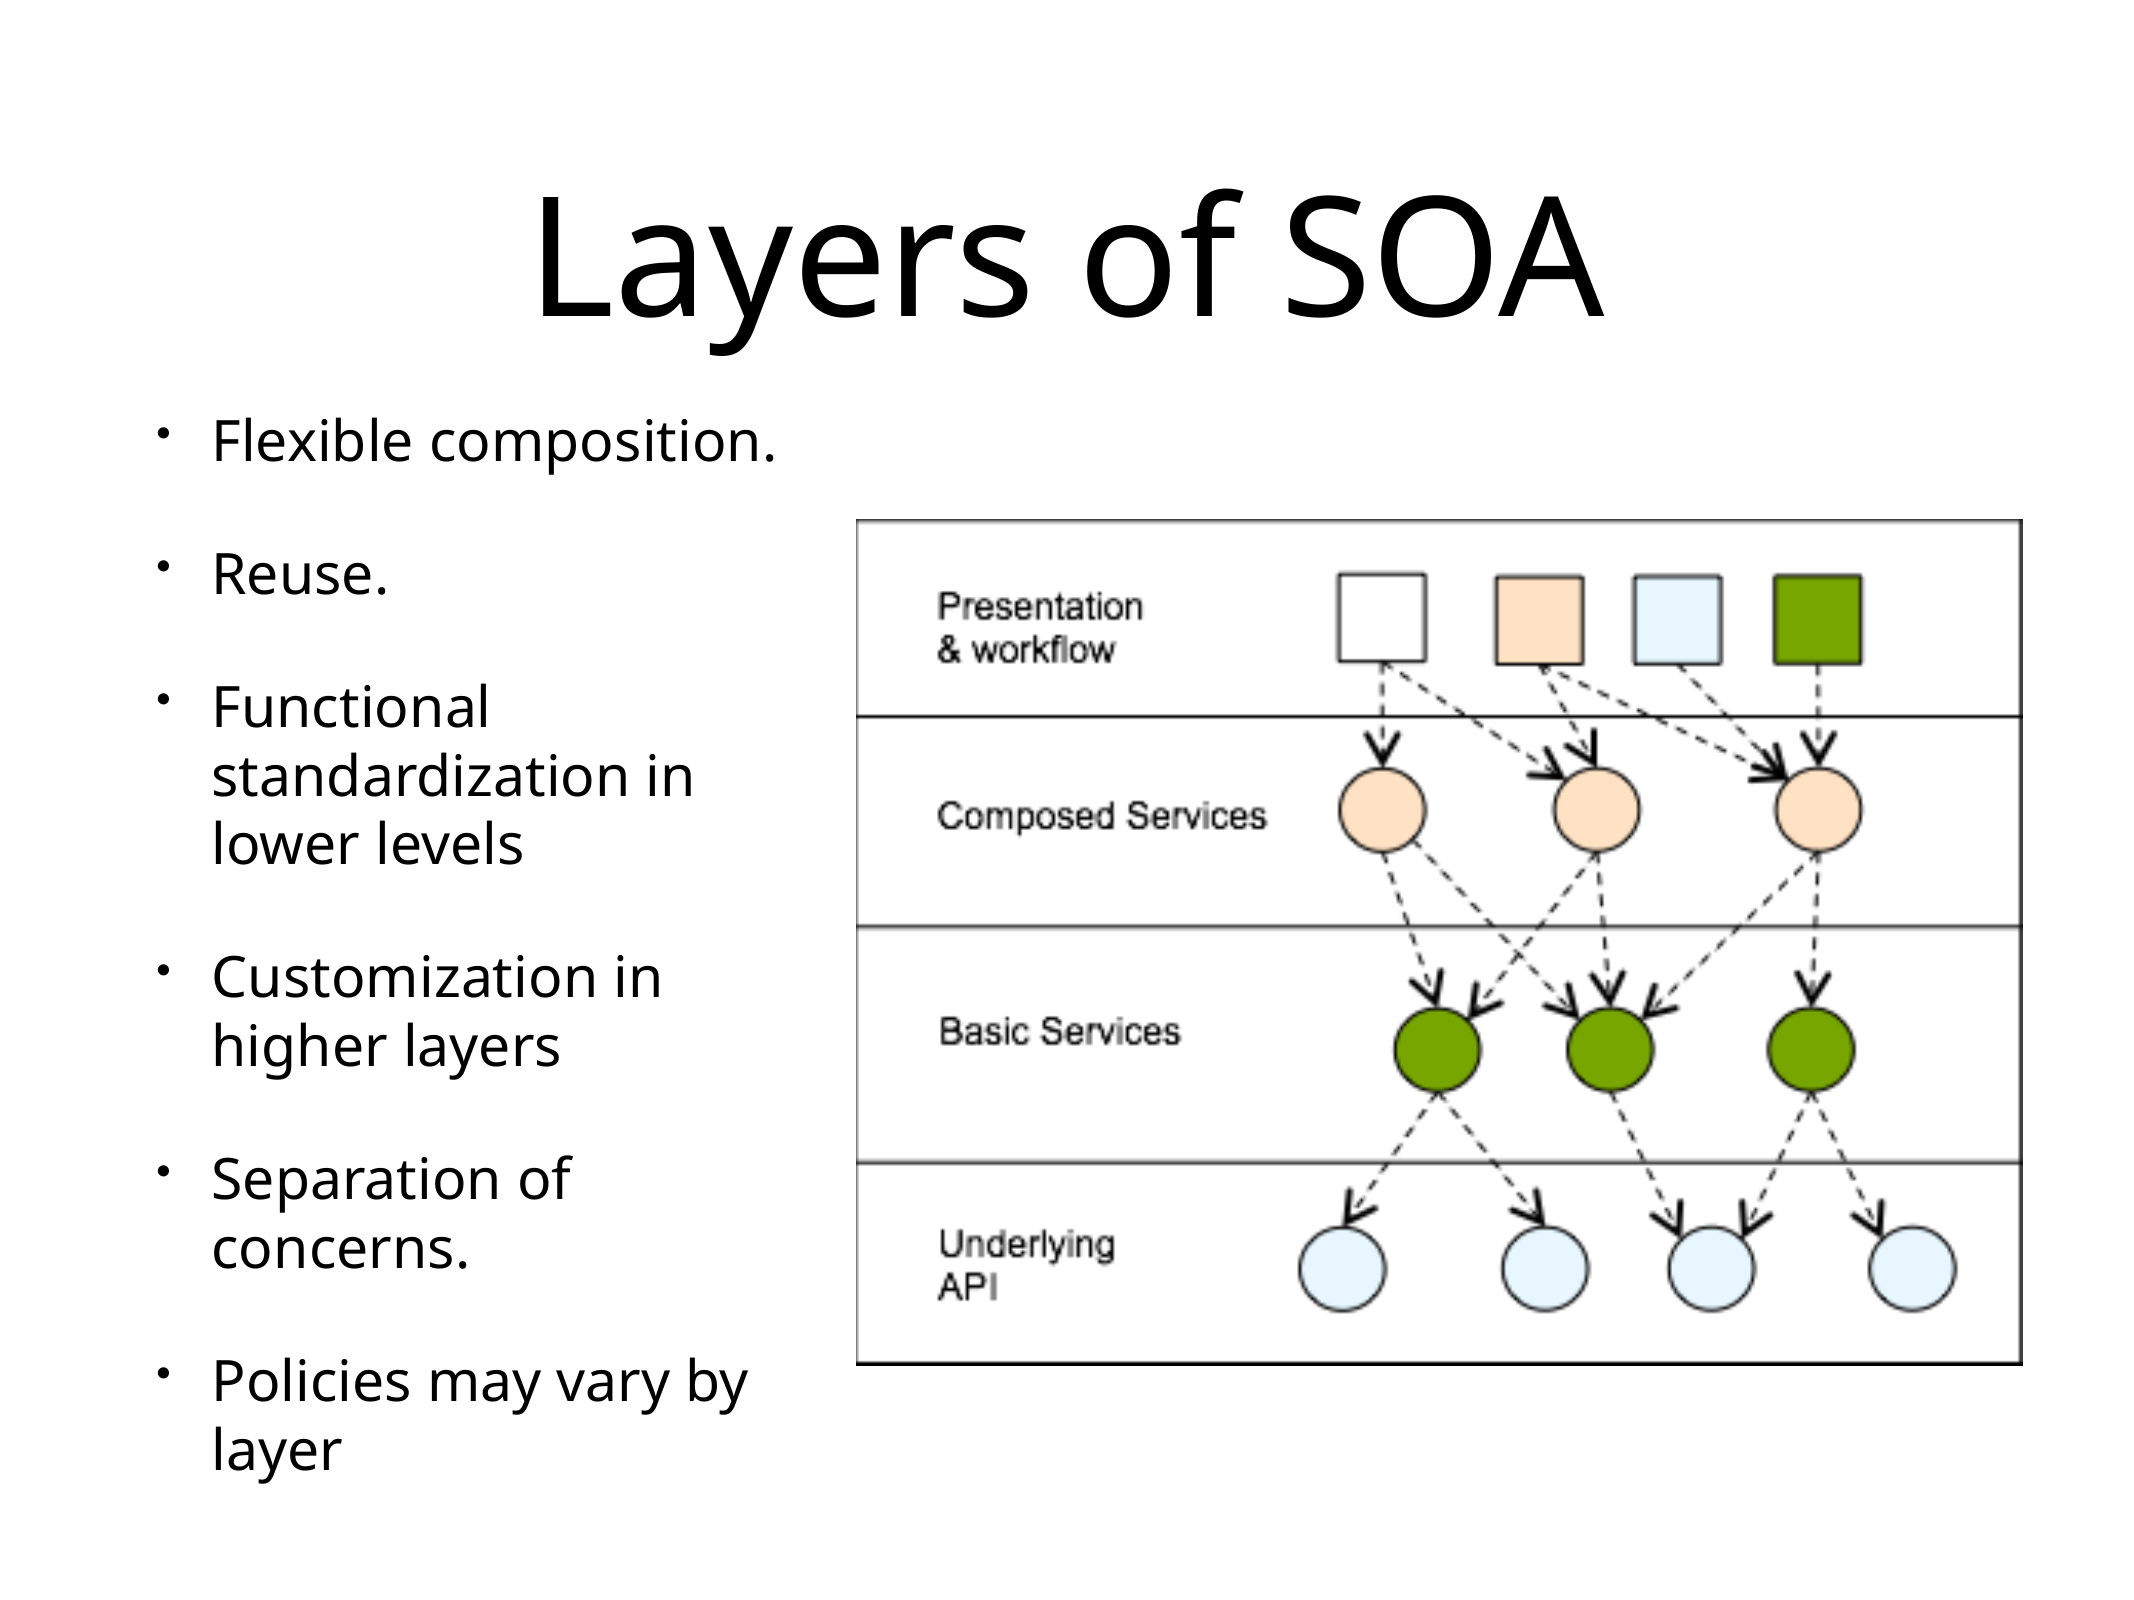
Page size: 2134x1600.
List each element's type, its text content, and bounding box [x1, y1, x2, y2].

picture [855, 519, 2024, 1367]
list Flexible composition. Reuse. Functional standardization in lower levels Customization in higher layers Separation of concerns. Policies may vary by layer [155, 426, 847, 1459]
title Layers of SOA [155, 72, 1978, 428]
